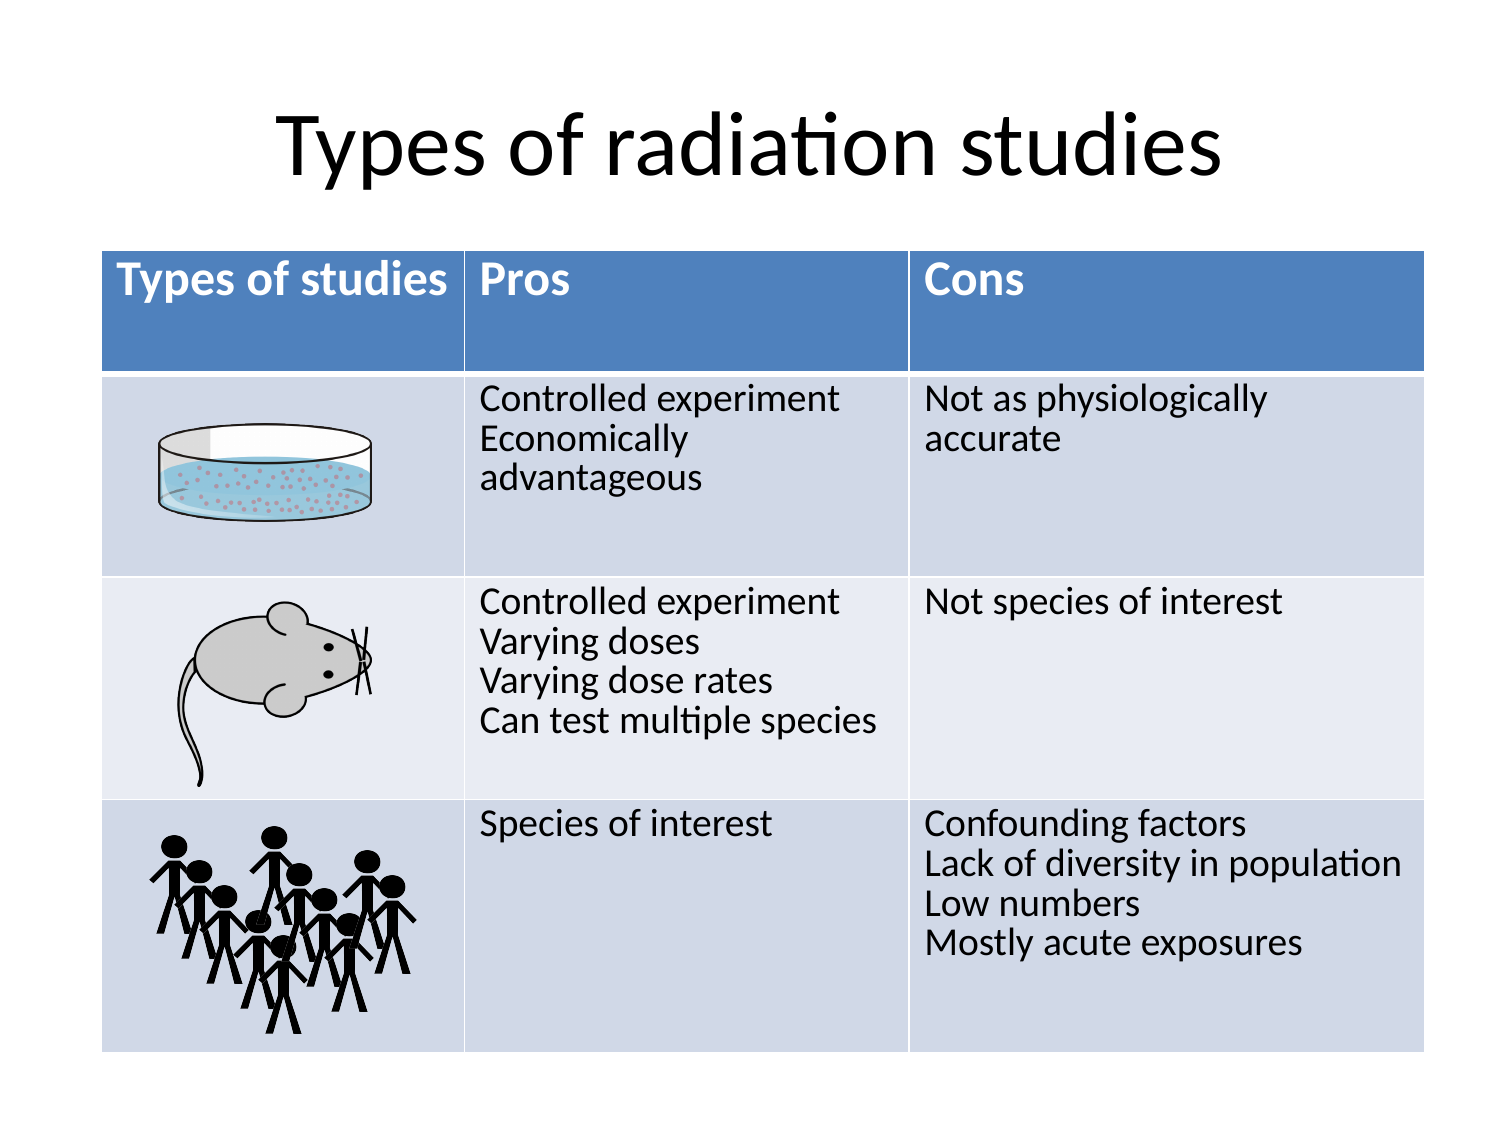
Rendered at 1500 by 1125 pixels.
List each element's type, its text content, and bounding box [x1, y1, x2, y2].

table_cell Controlled experiment Economically advantageous [465, 377, 908, 576]
table_header Cons [910, 251, 1424, 371]
table_header Types of studies [102, 251, 464, 371]
table_cell Confounding factors Lack of diversity in population Low numbers Mostly acute exposures [910, 800, 1424, 1052]
picture [178, 596, 372, 791]
table_cell Not as physiologically accurate [910, 377, 1424, 576]
table_cell [102, 578, 464, 799]
picture [158, 423, 373, 522]
table_cell Not species of interest [910, 578, 1424, 799]
table_cell Species of interest [465, 800, 908, 1052]
table_header Pros [465, 251, 908, 371]
title Types of radiation studies [75, 45, 1425, 233]
table_cell [102, 800, 464, 1052]
table_cell [102, 377, 464, 576]
picture [148, 826, 417, 1034]
table_cell Controlled experiment Varying doses Varying dose rates Can test multiple species [465, 578, 908, 799]
